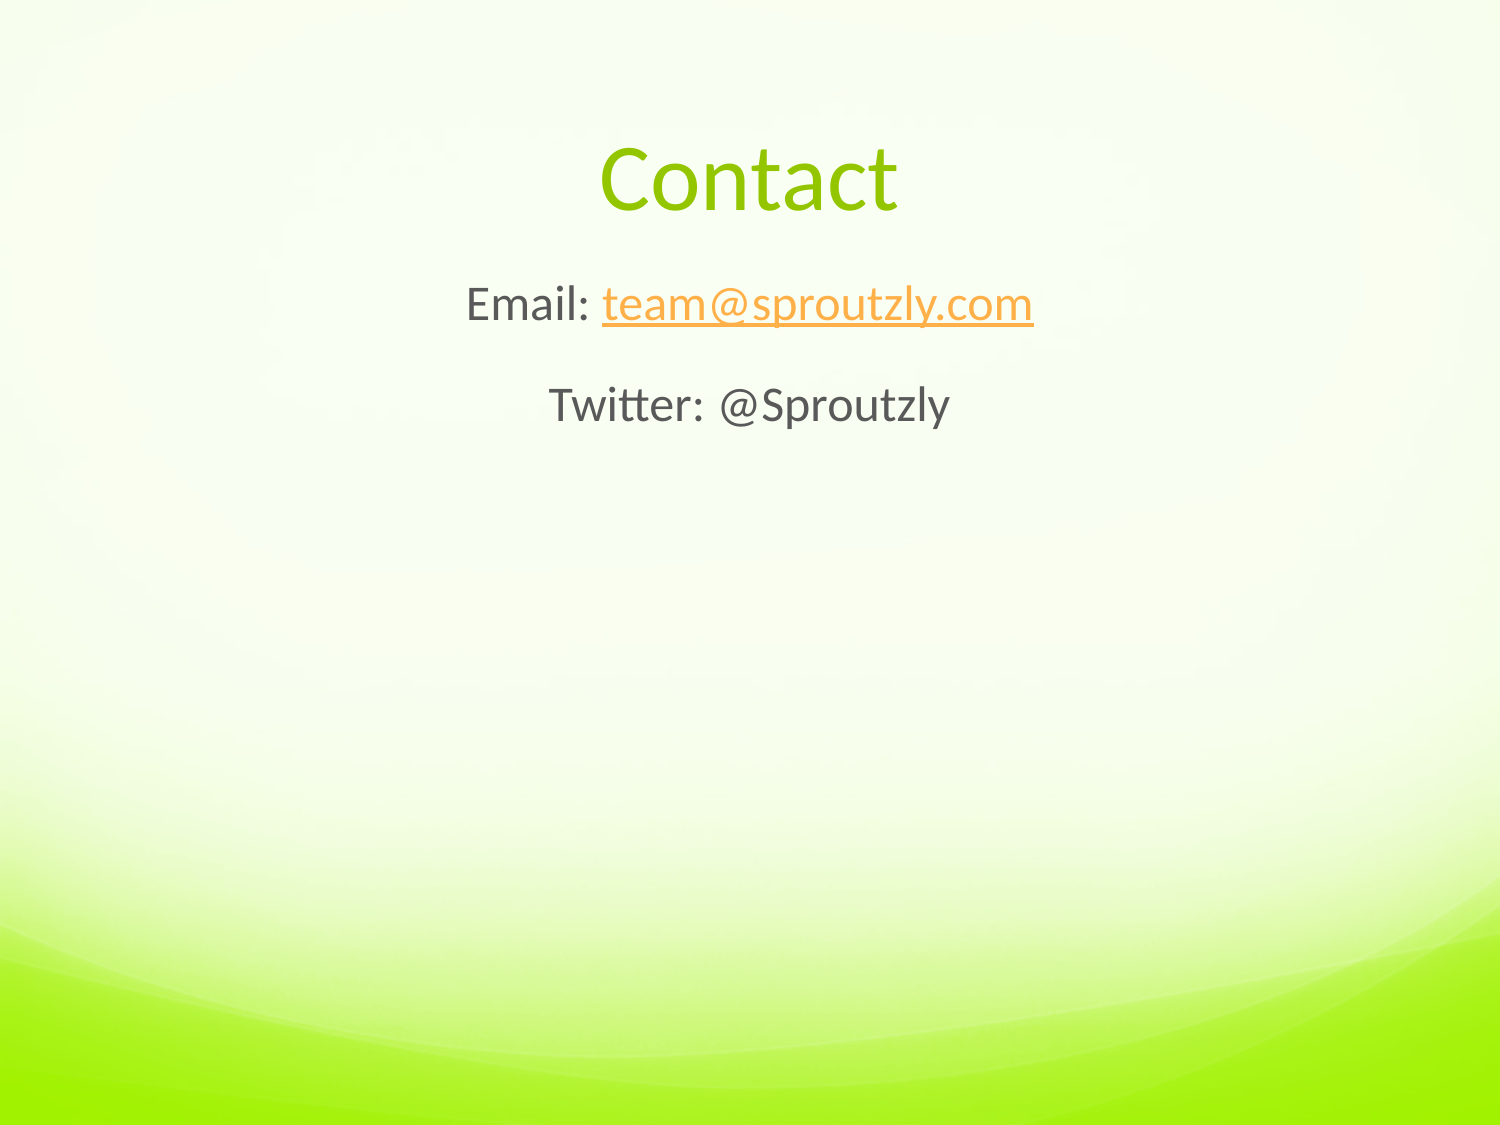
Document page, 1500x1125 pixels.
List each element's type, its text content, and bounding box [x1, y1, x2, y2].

list Email: team@sproutzly.com Twitter: @Sproutzly [90, 262, 1410, 975]
title Contact [90, 17, 1410, 237]
